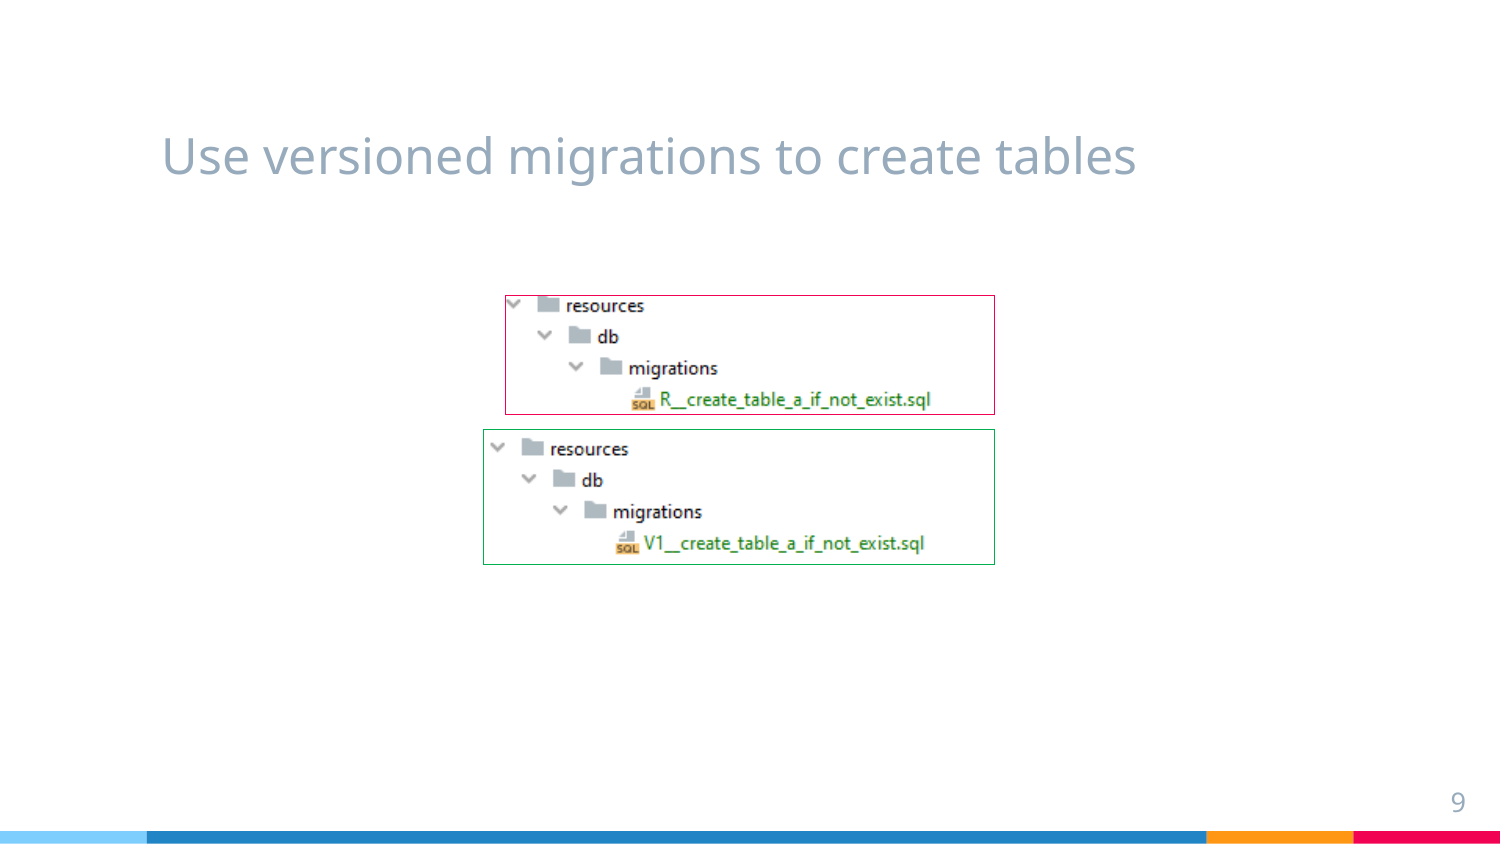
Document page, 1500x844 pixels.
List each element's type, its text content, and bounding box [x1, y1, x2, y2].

title Use versioned migrations to create tables [146, 58, 1207, 200]
picture [483, 429, 995, 565]
picture [505, 294, 995, 415]
slide_number 9 [1391, 770, 1482, 822]
